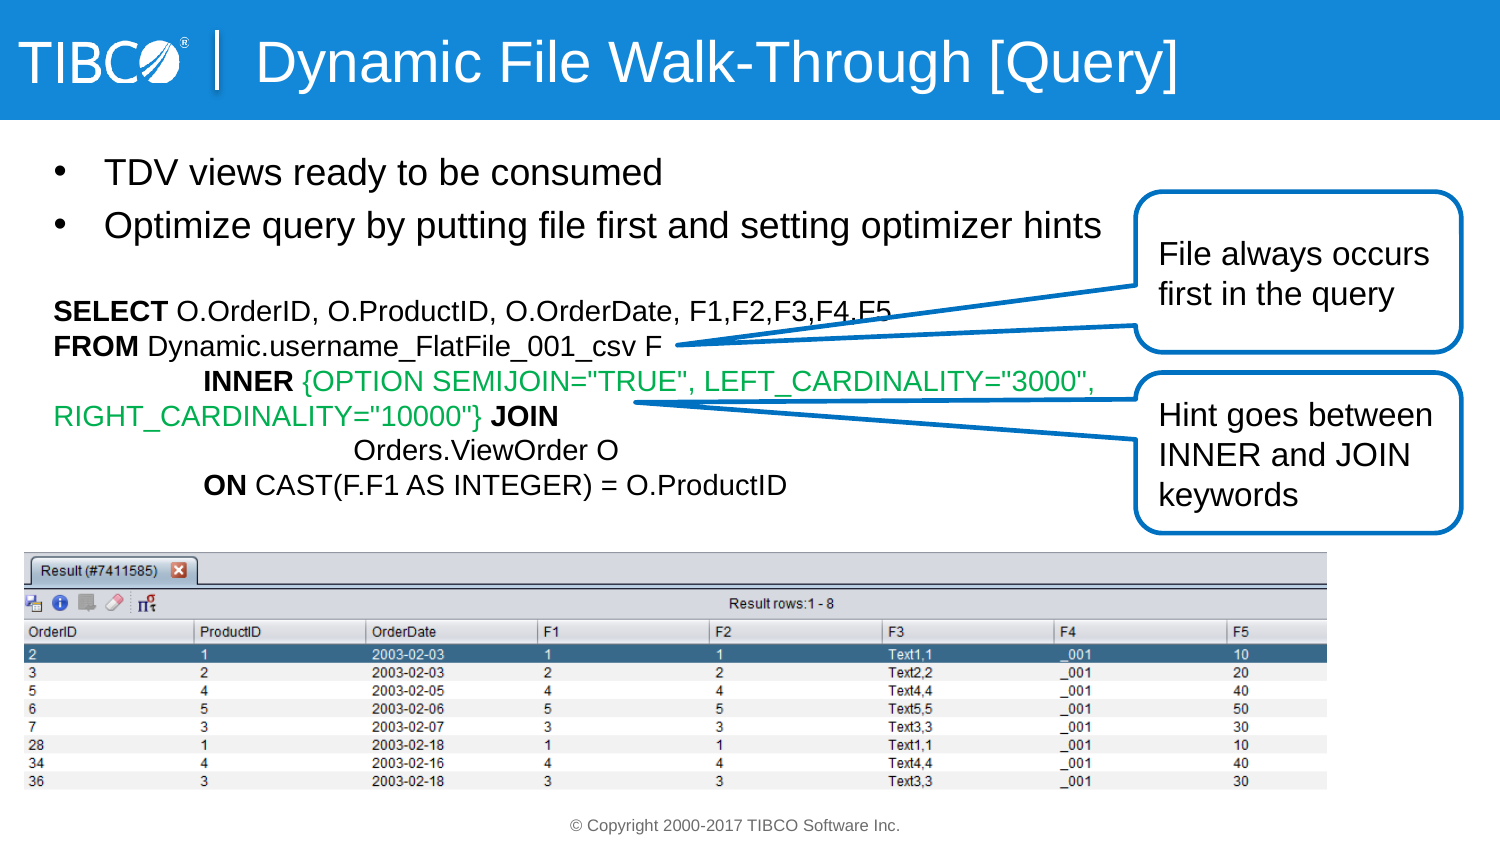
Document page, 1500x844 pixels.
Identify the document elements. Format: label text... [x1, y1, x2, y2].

picture [23, 552, 1327, 803]
text_box File always occurs first in the query [677, 191, 1462, 353]
list TDV views ready to be consumed Optimize query by putting file first and setting optimizer hints [38, 140, 1464, 786]
text_box Hint goes between INNER and JOIN keywords [635, 372, 1462, 534]
title Dynamic File Walk-Through [Query] [240, 16, 1487, 103]
footer © Copyright 2000-2017 TIBCO Software Inc. [512, 811, 988, 844]
text_box SELECT O.OrderID, O.ProductID, O.OrderDate, F1,F2,F3,F4,F5 FROM Dynamic.username_FlatFile_001_csv F INNER {OPTION SEMIJOIN="TRUE", LEFT_CARDINALITY="3000", RIGHT_CARDINALITY="10000"} JOIN Orders.ViewOrder O ON CAST(F.F1 AS INTEGER) = O.ProductID [38, 284, 1387, 509]
